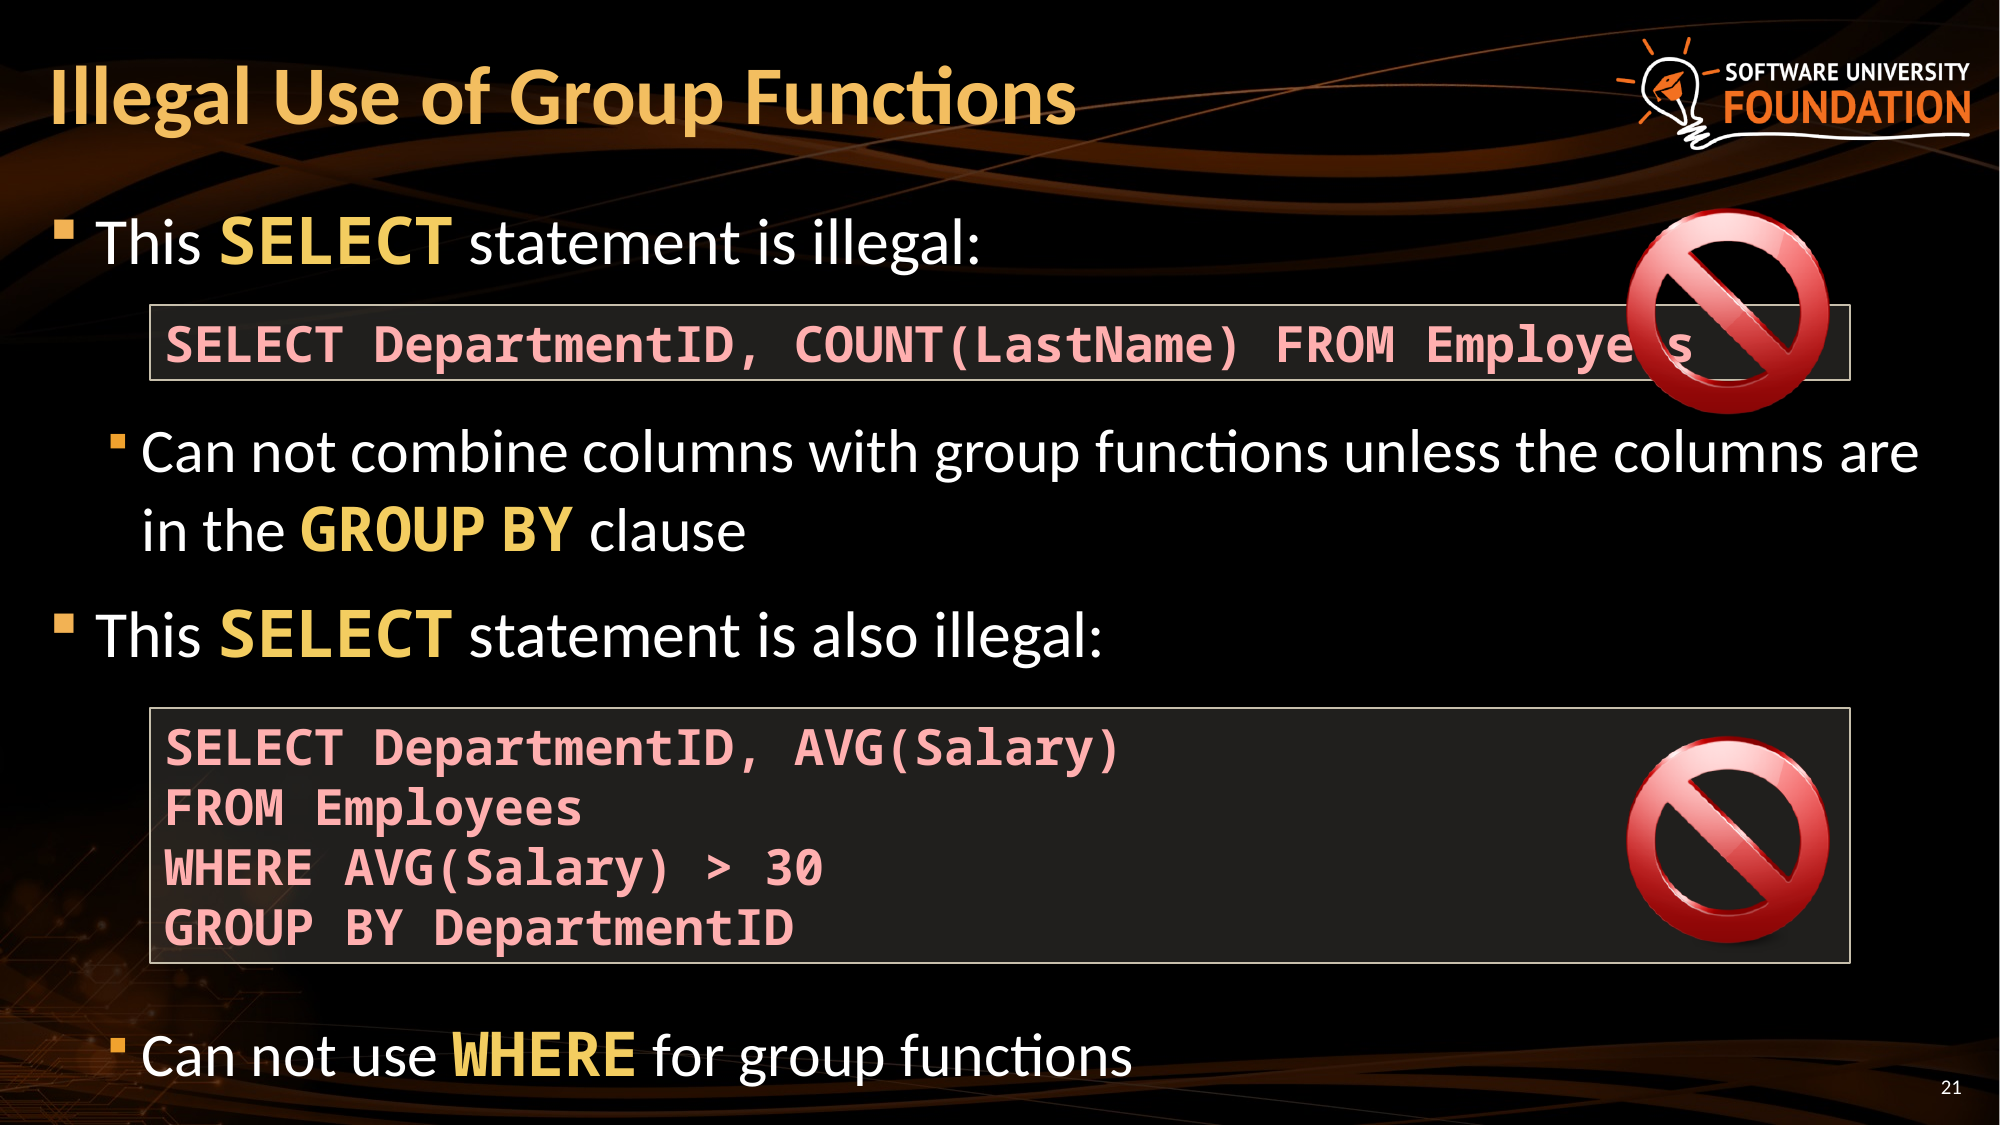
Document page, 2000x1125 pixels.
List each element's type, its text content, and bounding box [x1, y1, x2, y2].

title Illegal Use of Group Functions [30, 6, 1602, 189]
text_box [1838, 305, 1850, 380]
list This SELECT statement is illegal: Can not combine columns with group functions unless the columns are in the GROUP BY clause This SELECT statement is also illegal: Can not use WHERE for group functions [31, 188, 1968, 1103]
text_box SELECT DepartmentID, AVG(Salary) FROM Employees WHERE AVG(Salary) > 30 GROUP BY DepartmentID [149, 707, 1850, 963]
text_box SELECT DepartmentID, COUNT(LastName) FROM Employees [149, 305, 1616, 380]
picture [0, 0, 2000, 1125]
